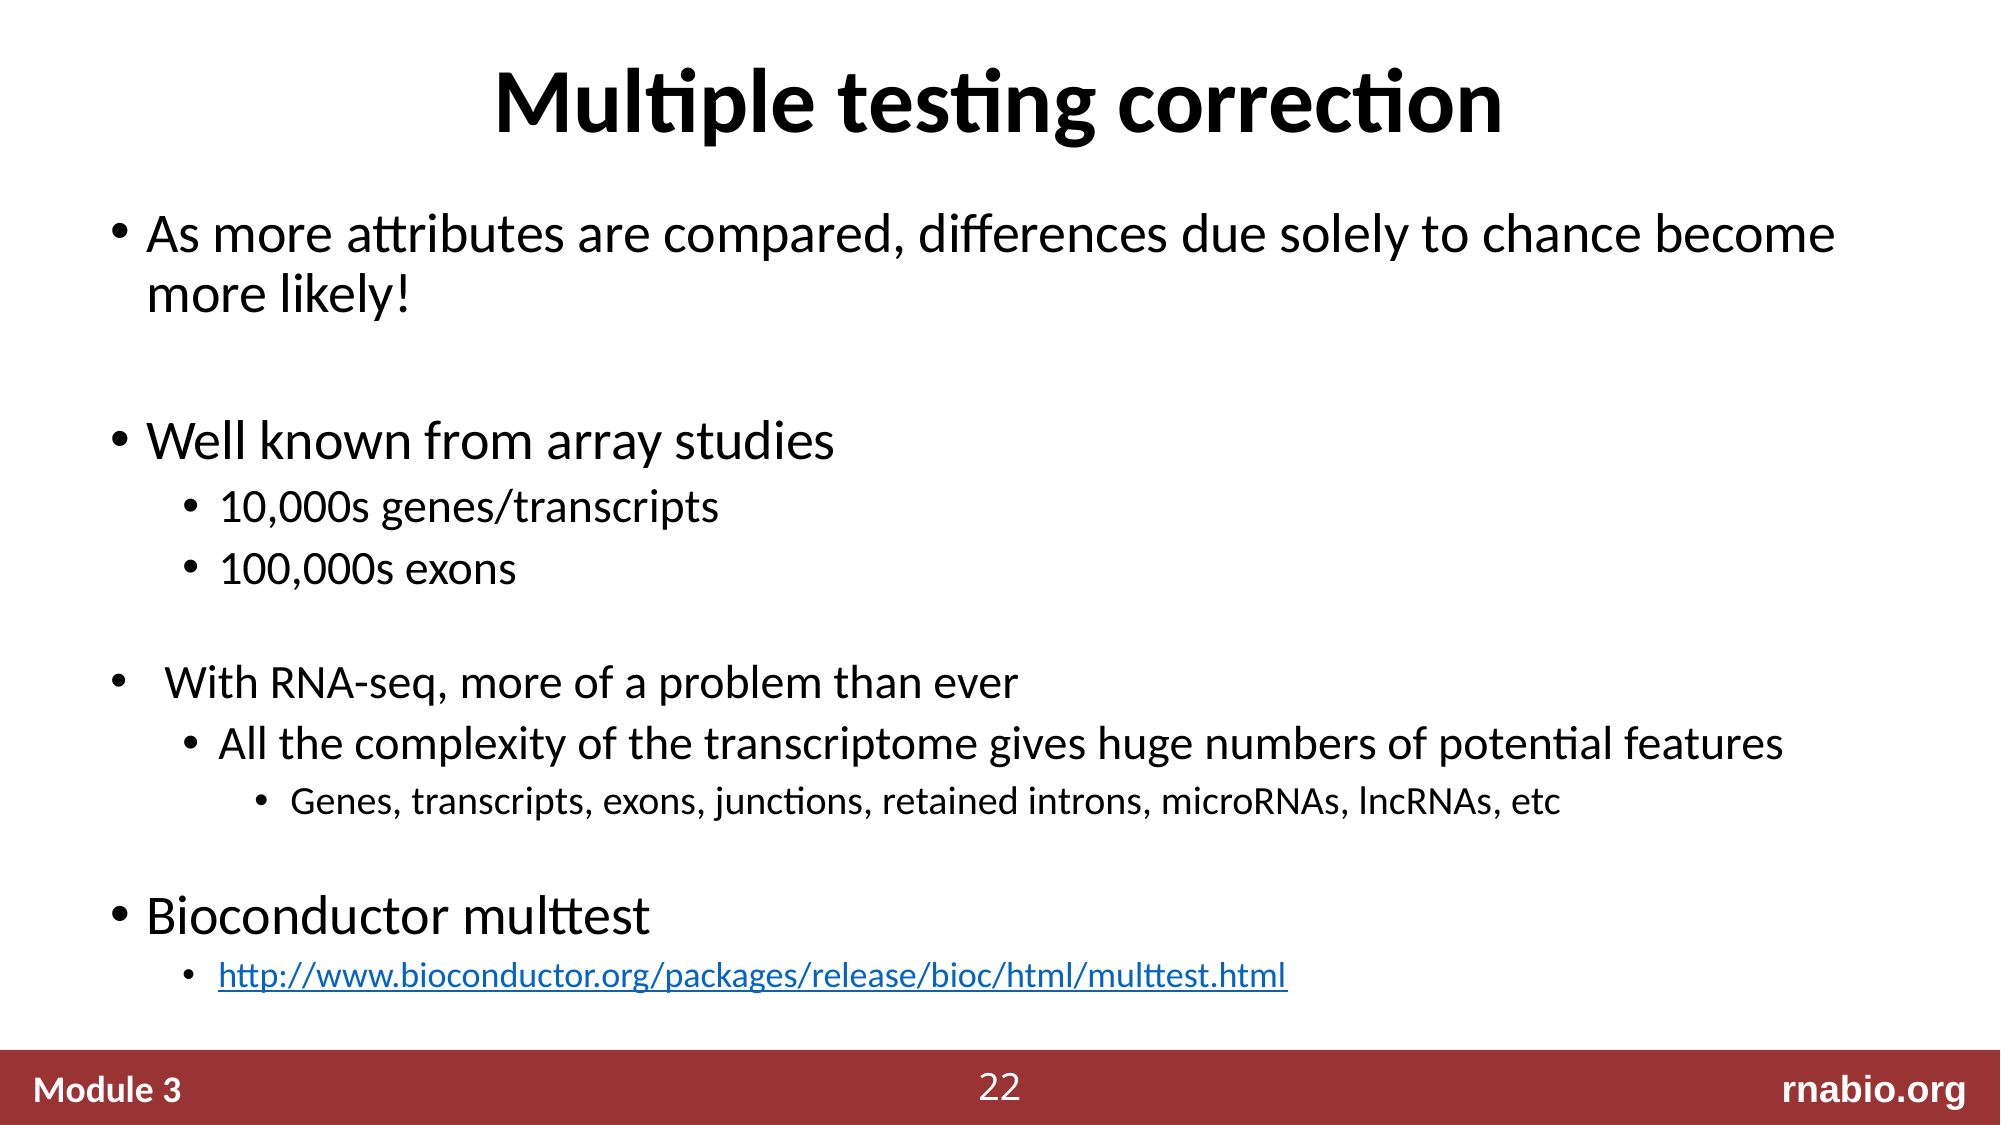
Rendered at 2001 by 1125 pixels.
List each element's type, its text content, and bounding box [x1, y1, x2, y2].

list As more attributes are compared, differences due solely to chance become more likely! Well known from array studies 10,000s genes/transcripts 100,000s exons With RNA-seq, more of a problem than ever All the complexity of the transcriptome gives huge numbers of potential features Genes, transcripts, exons, junctions, retained introns, microRNAs, lncRNAs, etc Bioconductor multtest http://www.bioconductor.org/packages/release/bioc/html/multtest.html [95, 196, 1880, 1012]
title Multiple testing correction [275, 8, 1725, 196]
